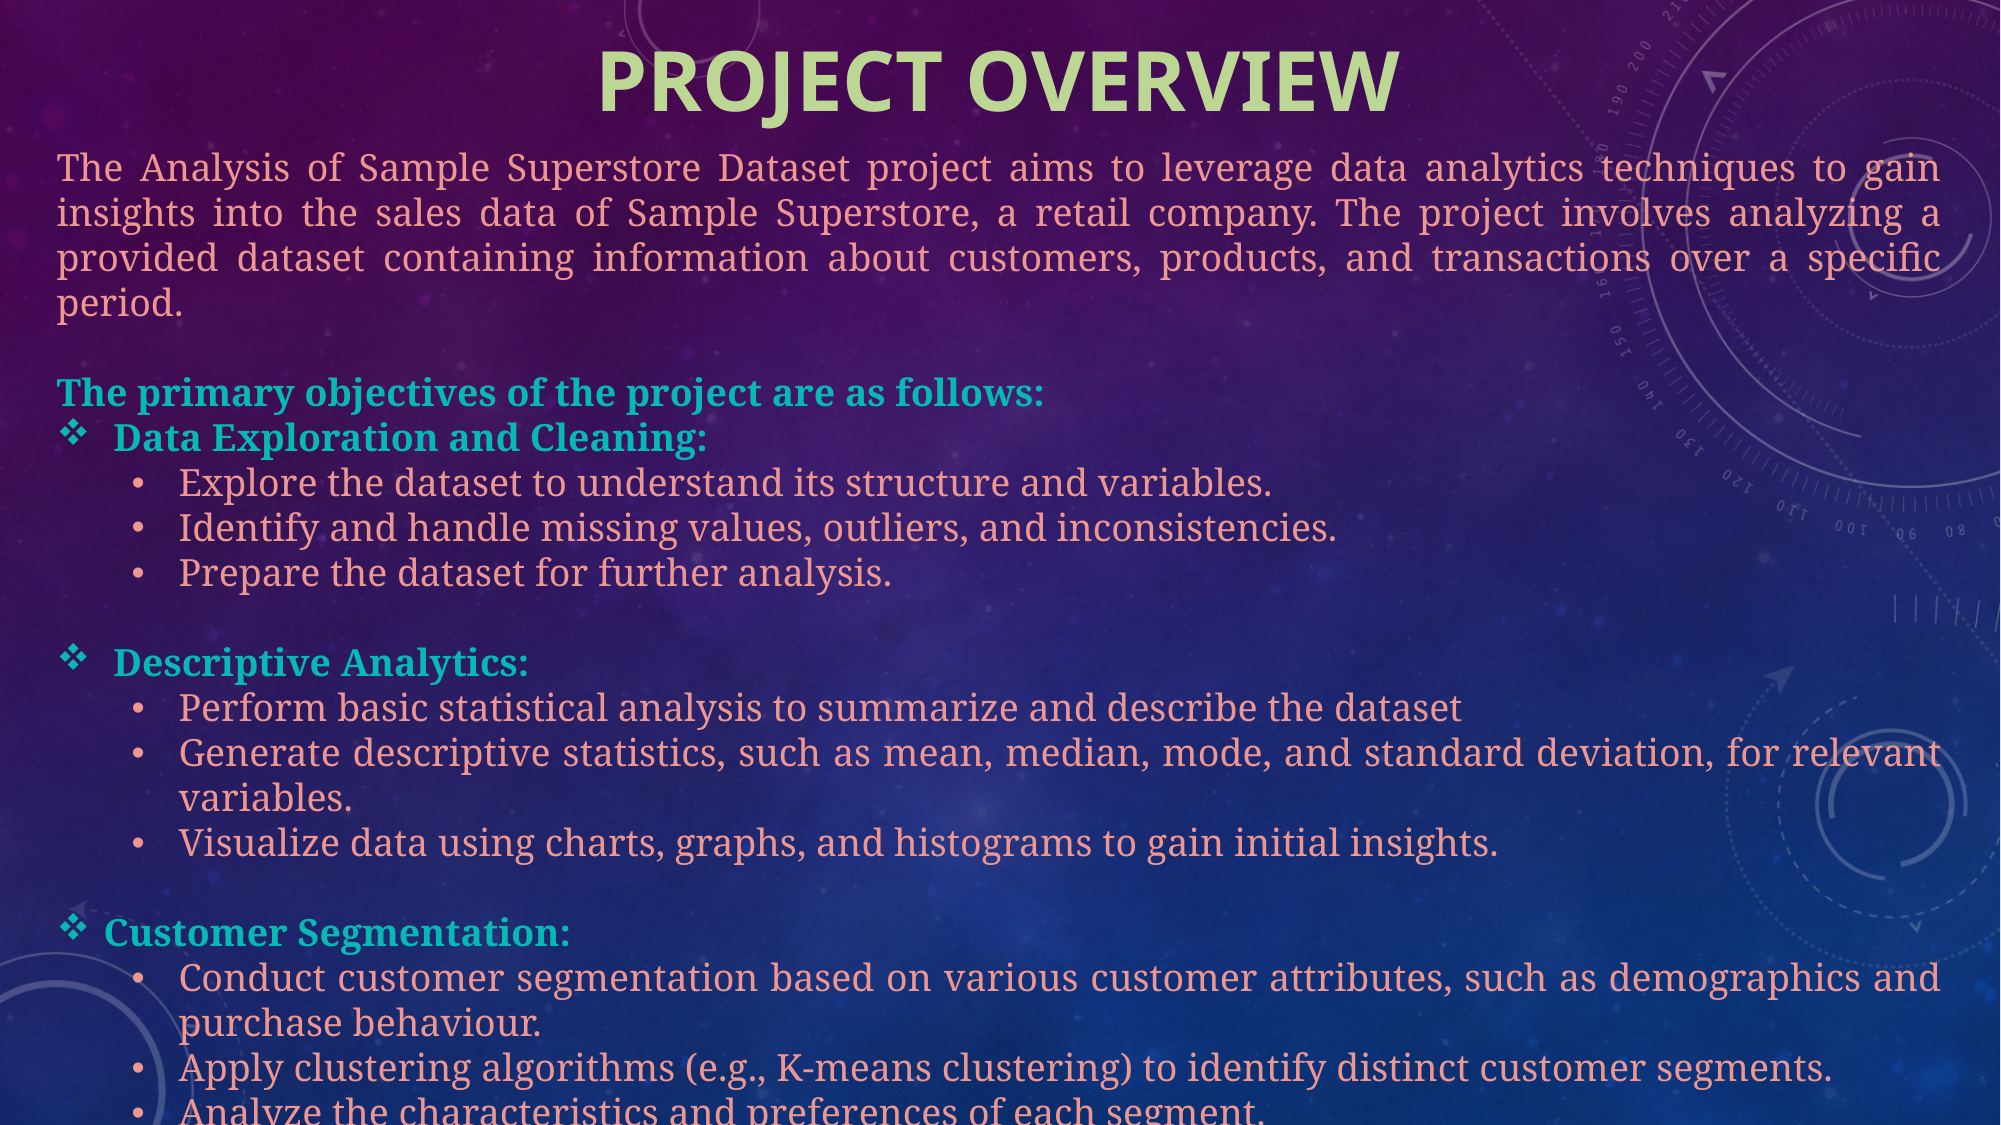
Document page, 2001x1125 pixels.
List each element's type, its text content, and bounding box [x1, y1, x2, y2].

text_box The Analysis of Sample Superstore Dataset project aims to leverage data analytics techniques to gain insights into the sales data of Sample Superstore, a retail company. The project involves analyzing a provided dataset containing information about customers, products, and transactions over a specific period. The primary objectives of the project are as follows: Data Exploration and Cleaning: Explore the dataset to understand its structure and variables. Identify and handle missing values, outliers, and inconsistencies. Prepare the dataset for further analysis. Descriptive Analytics: Perform basic statistical analysis to summarize and describe the dataset Generate descriptive statistics, such as mean, median, mode, and standard deviation, for relevant variables. Visualize data using charts, graphs, and histograms to gain initial insights. Customer Segmentation: Conduct customer segmentation based on various customer attributes, such as demographics and purchase behaviour. Apply clustering algorithms (e.g., K-means clustering) to identify distinct customer segments. Analyze the characteristics and preferences of each segment. [41, 137, 1958, 1125]
picture [0, 0, 2001, 1125]
text_box PROJECT OVERVIEW [580, 20, 1720, 136]
